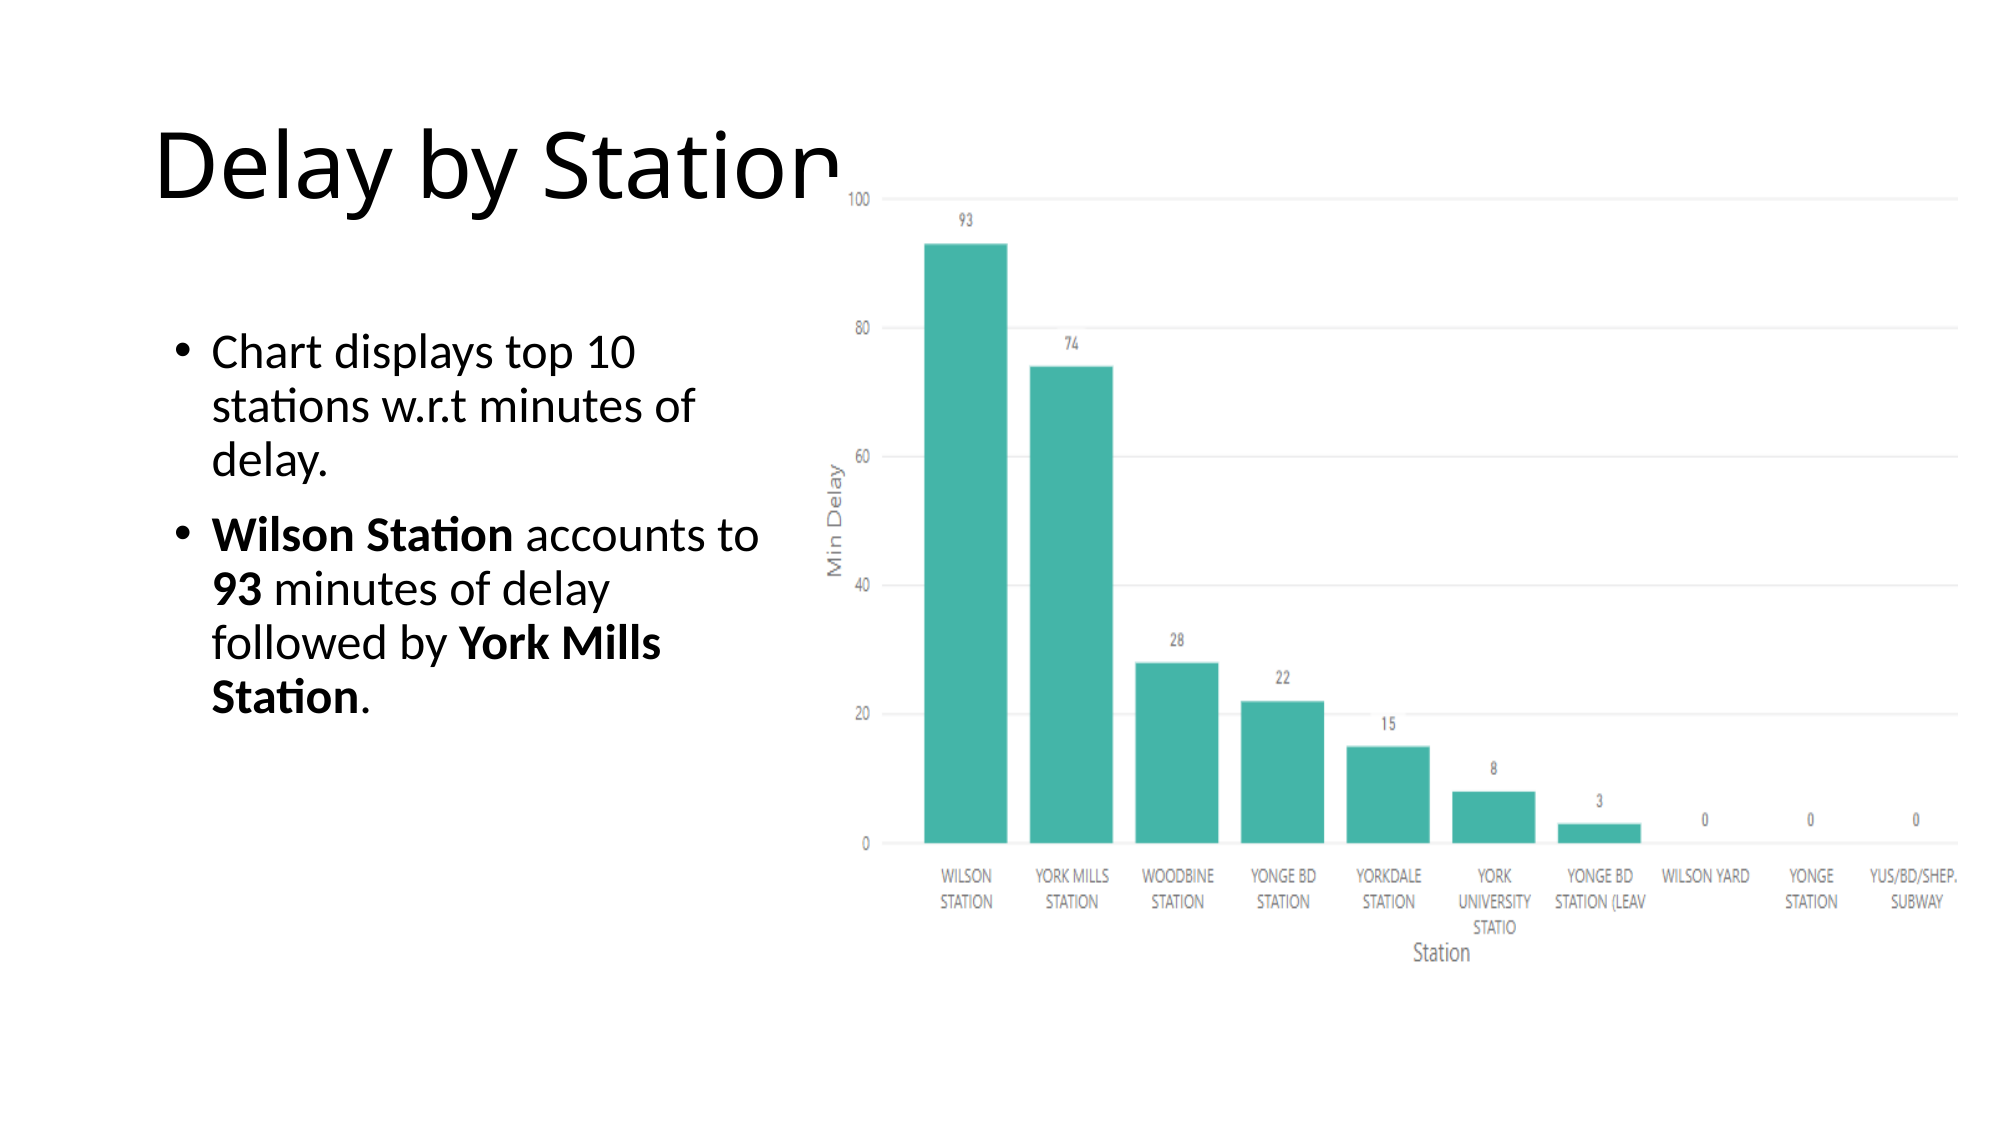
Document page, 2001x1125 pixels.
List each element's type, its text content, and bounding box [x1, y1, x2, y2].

list Chart displays top 10 stations w.r.t minutes of delay. Wilson Station accounts to 93 minutes of delay followed by York Mills Station. [159, 317, 795, 998]
title Delay by Station [137, 59, 1863, 278]
picture [815, 177, 1958, 972]
